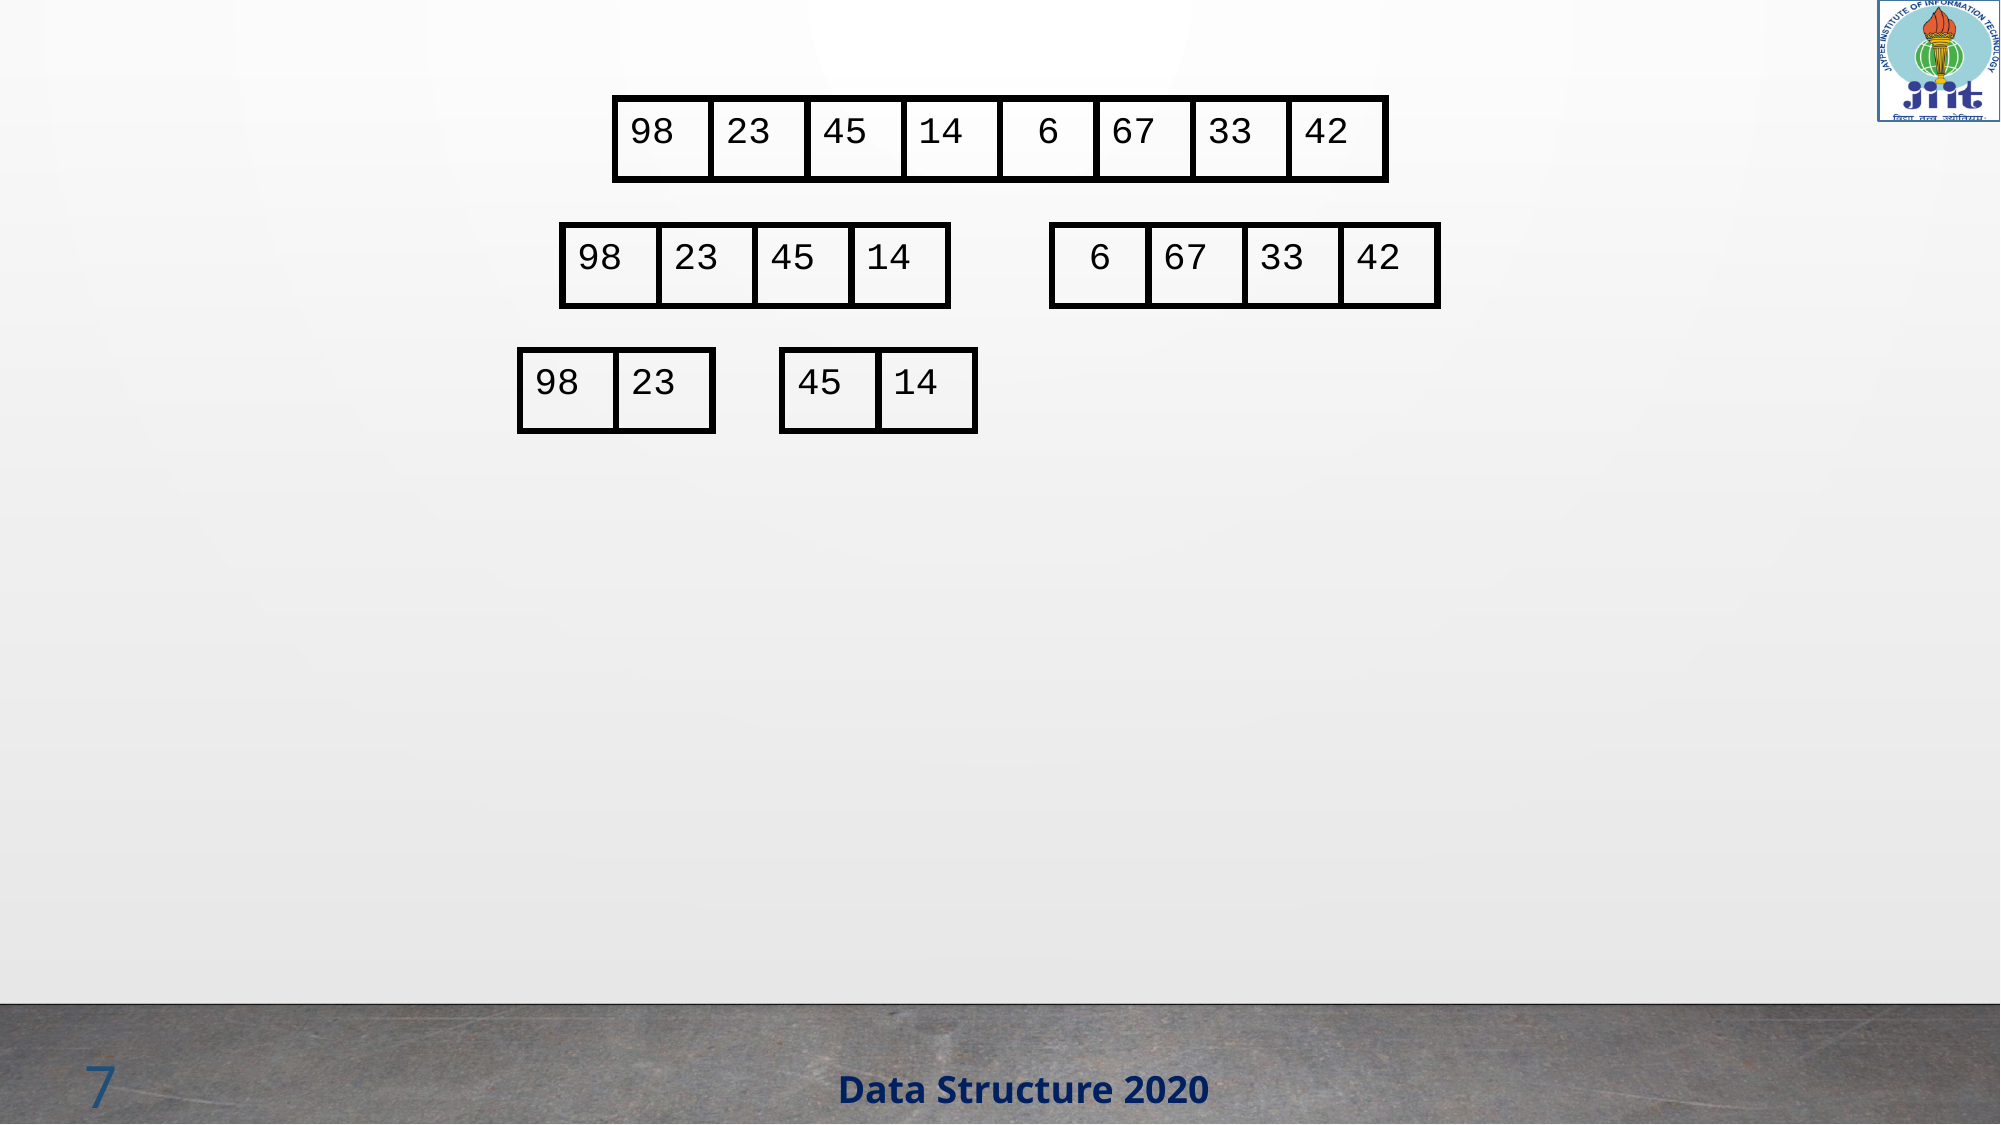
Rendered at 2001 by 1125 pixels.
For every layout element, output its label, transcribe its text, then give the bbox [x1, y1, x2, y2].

text_box 67 [1097, 98, 1192, 180]
text_box 45 [808, 98, 903, 180]
text_box 45 [782, 349, 878, 432]
text_box 98 [562, 224, 659, 307]
picture [1880, 1, 1999, 120]
text_box 6 [1000, 98, 1097, 180]
text_box 23 [617, 349, 713, 432]
text_box 33 [1192, 98, 1289, 180]
slide_number 7 [0, 1042, 133, 1125]
text_box 67 [1149, 224, 1244, 307]
picture [0, 1004, 2000, 1124]
text_box 42 [1341, 224, 1438, 307]
text_box 23 [712, 98, 808, 180]
text_box 6 [1052, 224, 1149, 307]
text_box 45 [756, 224, 851, 307]
text_box 14 [903, 98, 1000, 180]
text_box 33 [1244, 224, 1341, 307]
text_box 98 [519, 349, 617, 432]
text_box 98 [614, 98, 712, 180]
text_box 23 [659, 224, 756, 307]
text_box 14 [851, 224, 948, 307]
text_box 42 [1289, 98, 1386, 180]
text_box 14 [878, 349, 975, 432]
